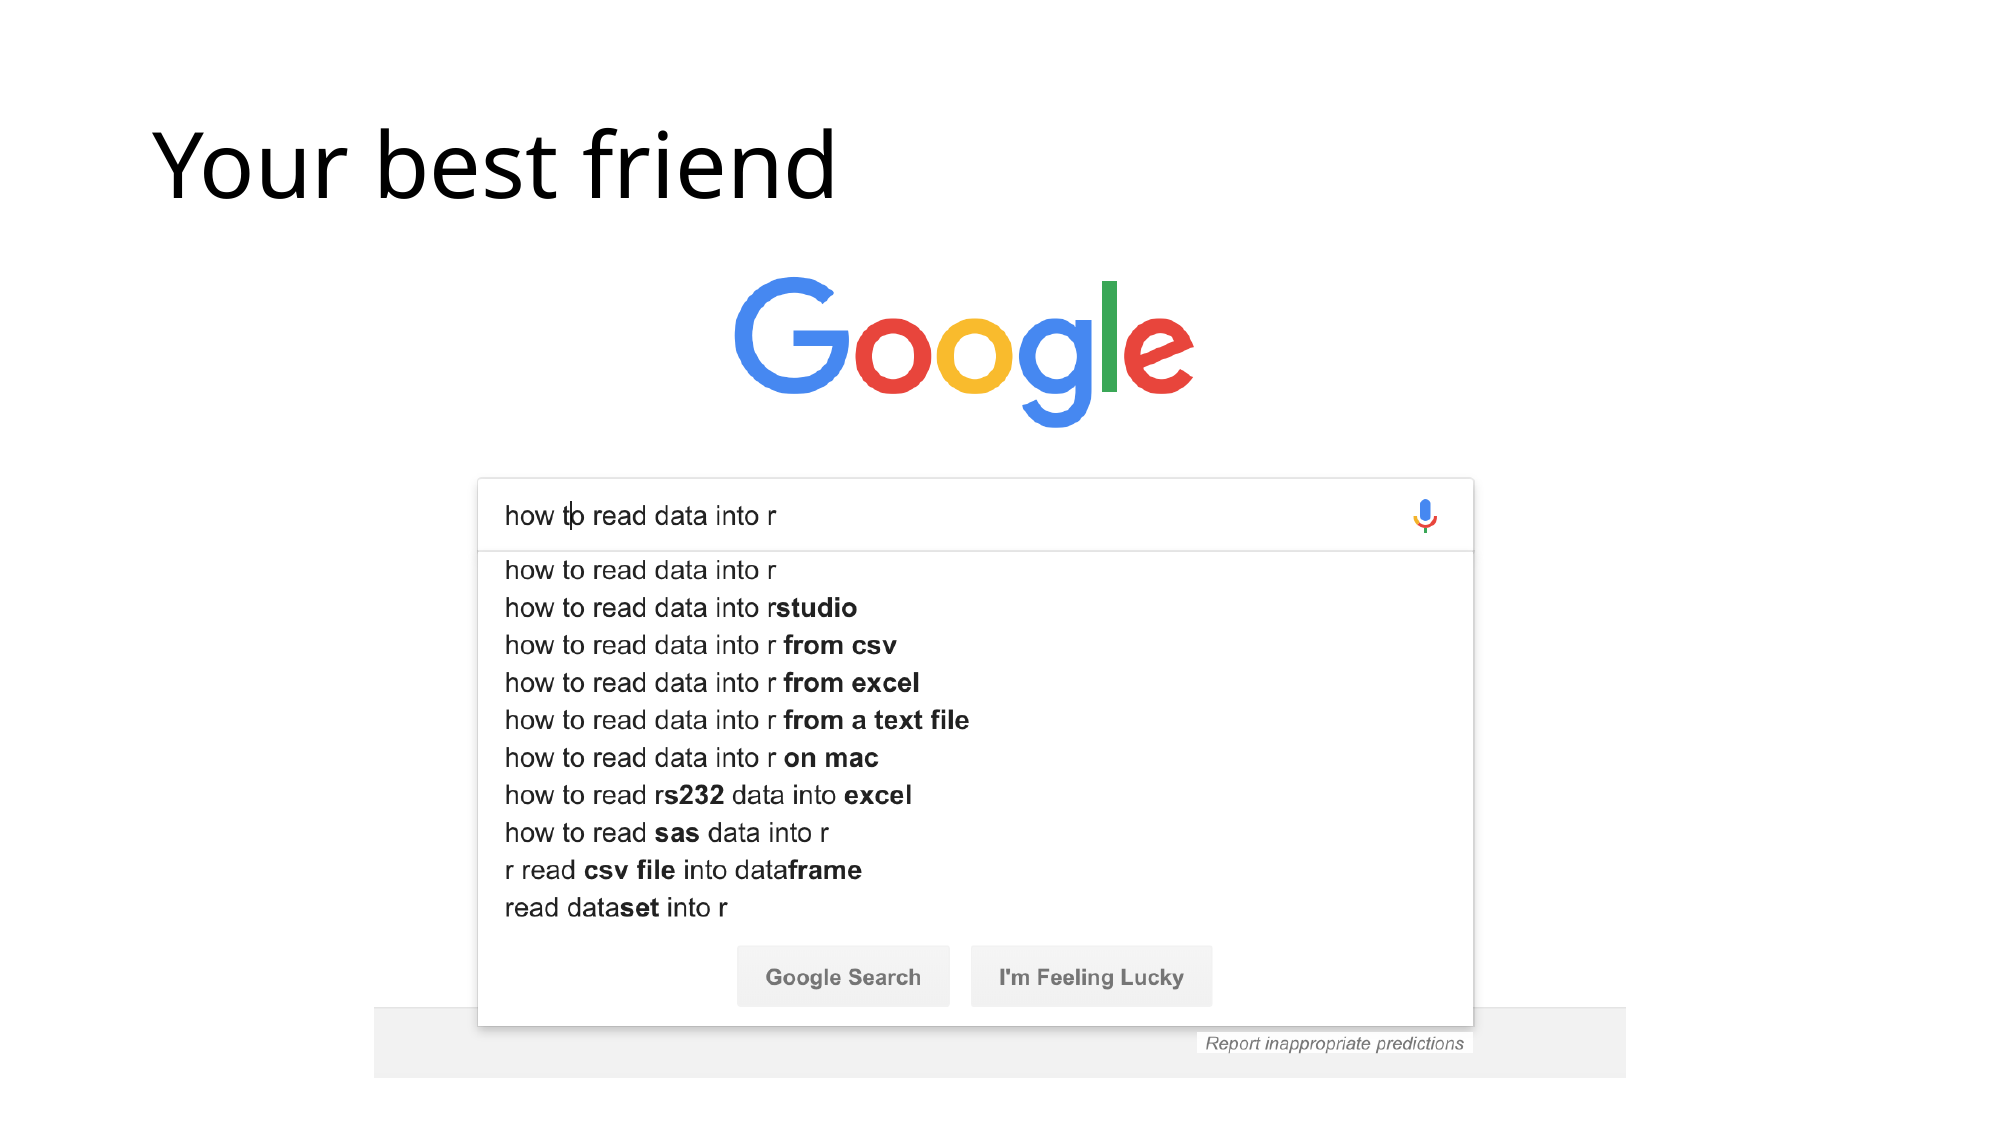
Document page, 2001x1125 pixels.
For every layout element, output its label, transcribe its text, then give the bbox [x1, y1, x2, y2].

title Your best friend [137, 59, 1863, 278]
picture [374, 238, 1626, 1078]
